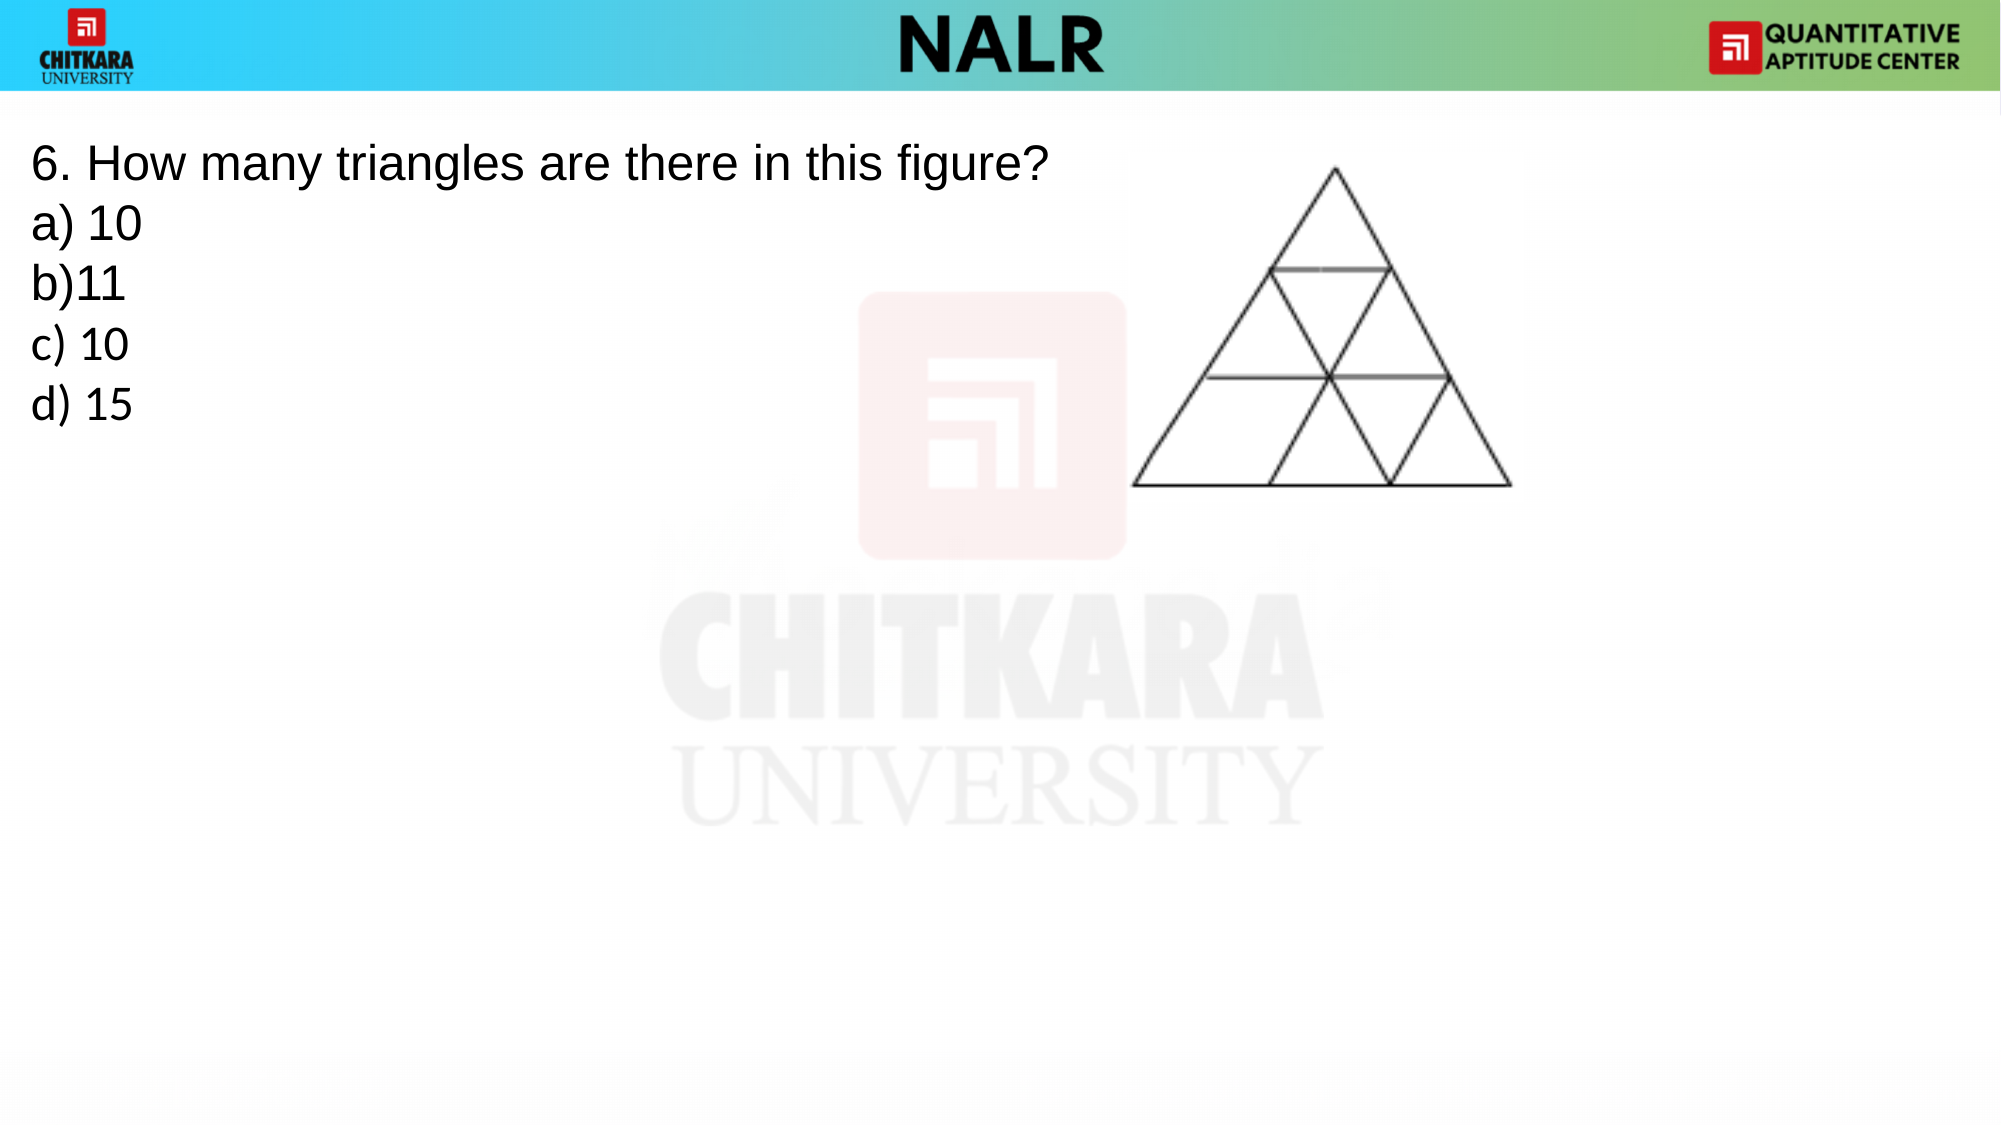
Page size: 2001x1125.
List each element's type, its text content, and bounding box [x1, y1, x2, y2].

text_box 6. How many triangles are there in this figure? 10 b)11 c) 10 d) 15 [16, 123, 1214, 618]
picture [0, 0, 2001, 1125]
